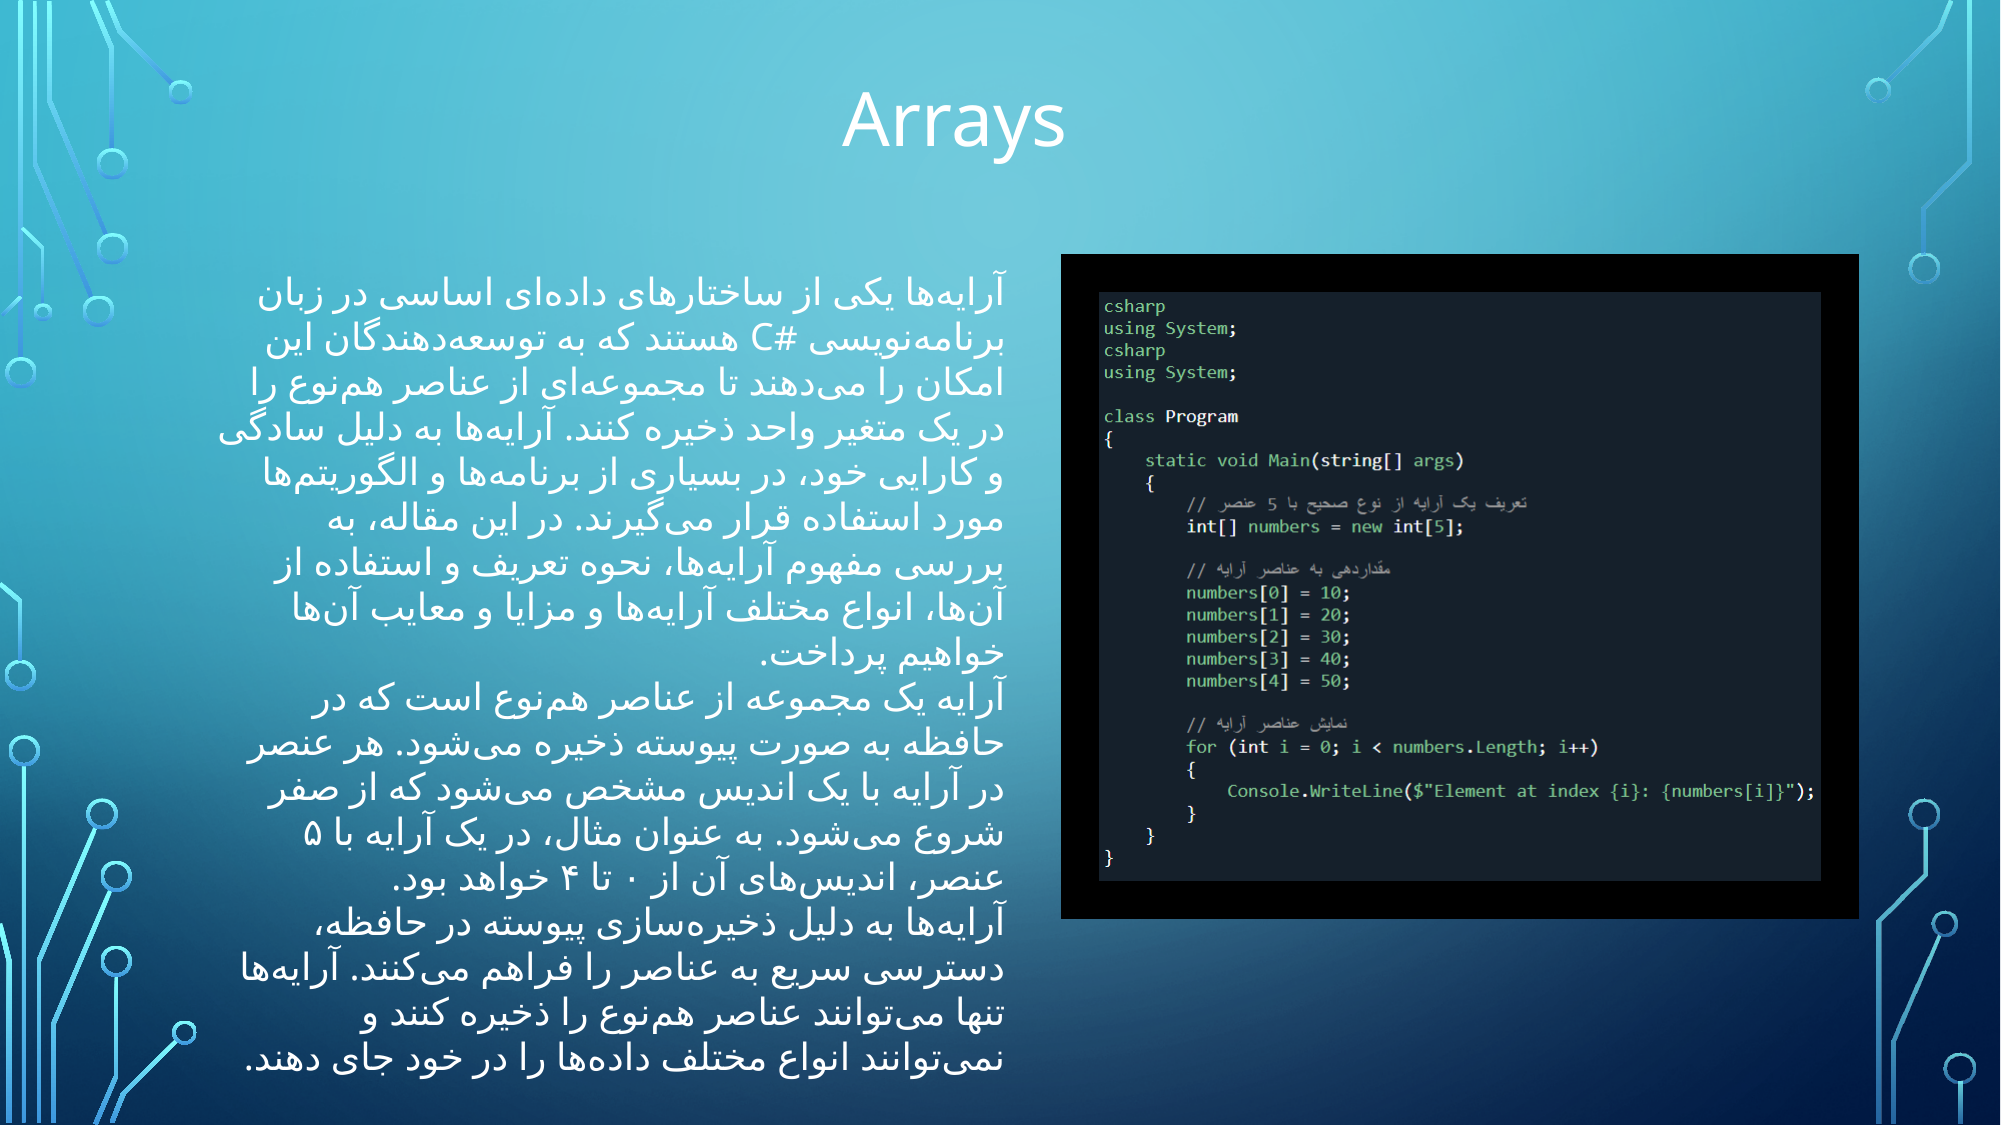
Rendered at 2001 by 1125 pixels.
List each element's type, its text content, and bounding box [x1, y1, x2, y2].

text_box Arrays [827, 63, 1099, 169]
text_box آرایه‌ها یکی از ساختارهای داده‌ای اساسی در زبان برنامه‌نویسی #C هستند که به توسعه‌دهندگان این امکان را می‌دهند تا مجموعه‌ای از عناصر هم‌نوع را در یک متغیر واحد ذخیره کنند. آرایه‌ها به دلیل سادگی و کارایی خود، در بسیاری از برنامه‌ها و الگوریتم‌ها مورد استفاده قرار می‌گیرند. در این مقاله، به بررسی مفهوم آرایه‌ها، نحوه تعریف و استفاده از آن‌ها، انواع مختلف آرایه‌ها و مزایا و معایب آن‌ها خواهیم پرداخت. آرایه یک مجموعه از عناصر هم‌نوع است که در حافظه به صورت پیوسته ذخیره می‌شود. هر عنصر در آرایه با یک اندیس مشخص می‌شود که از صفر شروع می‌شود. به عنوان مثال، در یک آرایه با ۵ عنصر، اندیس‌های آن از ۰ تا ۴ خواهد بود. آرایه‌ها به دلیل ذخیره‌سازی پیوسته در حافظه، دسترسی سریع به عناصر را فراهم می‌کنند. آرایه‌ها تنها می‌توانند عناصر هم‌نوع را ذخیره کنند و نمی‌توانند انواع مختلف داده‌ها را در خود جای دهند. [191, 260, 1021, 1086]
picture [1098, 291, 1822, 882]
